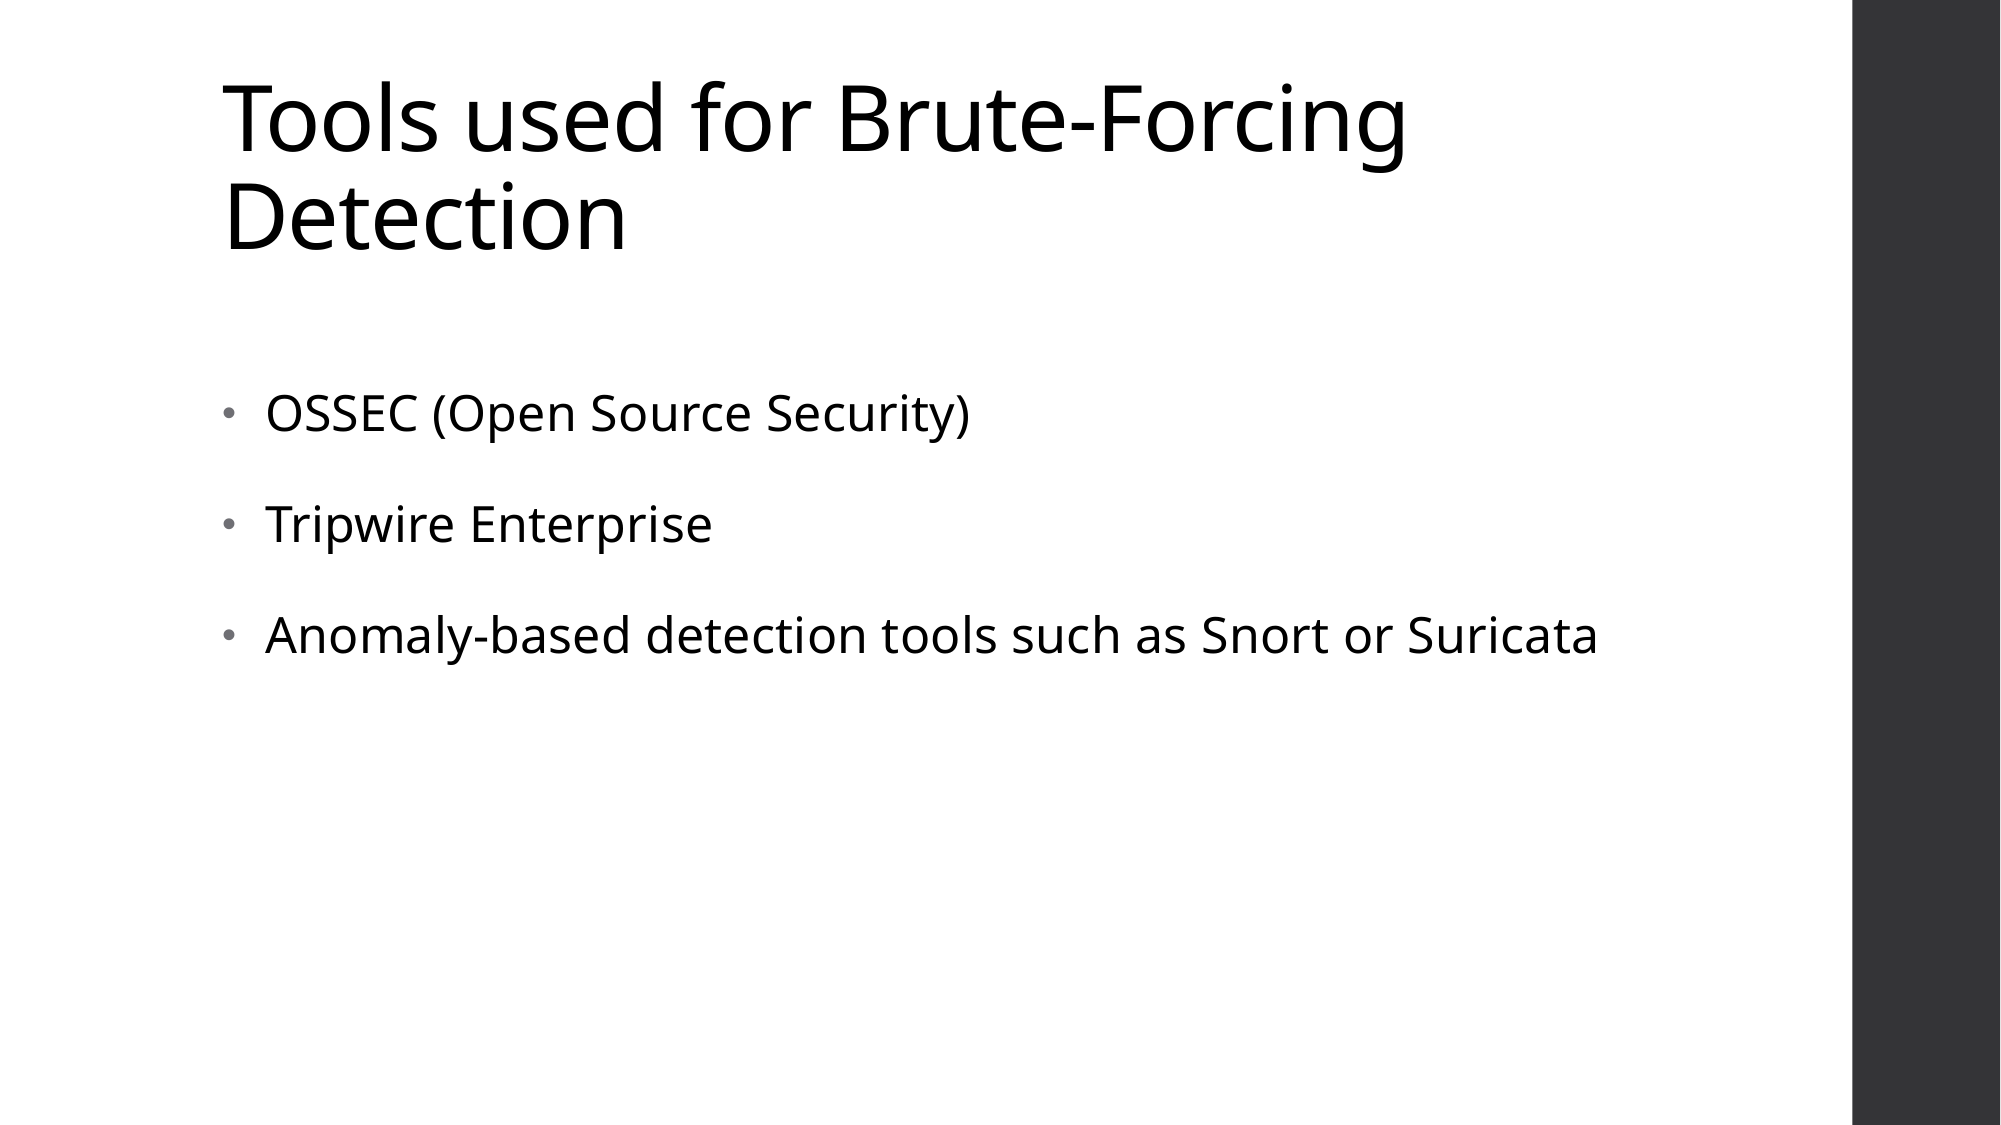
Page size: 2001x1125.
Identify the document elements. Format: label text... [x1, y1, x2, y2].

list OSSEC (Open Source Security) Tripwire Enterprise Anomaly-based detection tools such as Snort or Suricata [206, 299, 1617, 1014]
title Tools used for Brute-Forcing Detection [206, 60, 1797, 278]
